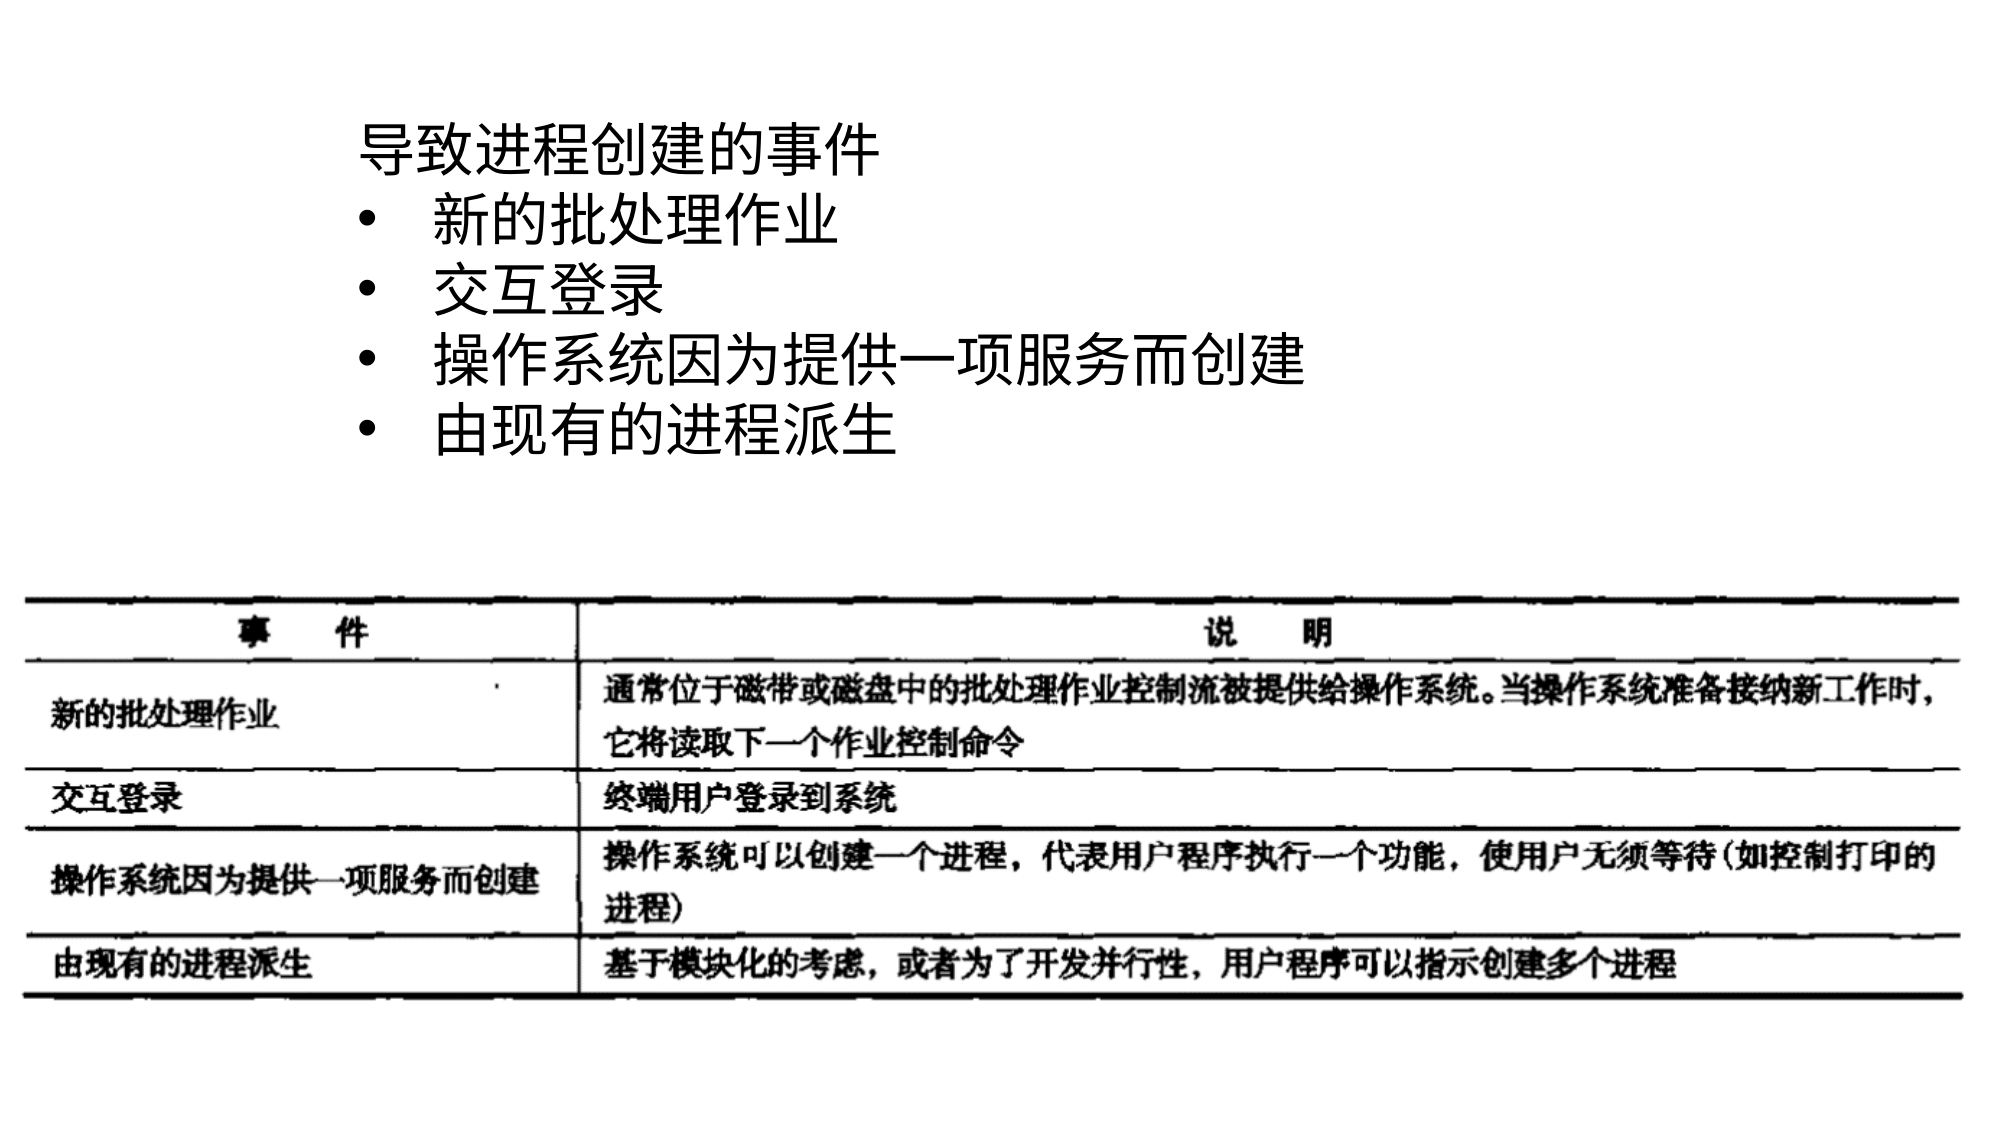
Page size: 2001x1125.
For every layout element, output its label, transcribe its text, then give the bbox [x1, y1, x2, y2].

text_box 导致进程创建的事件 新的批处理作业 交互登录 操作系统因为提供一项服务而创建 由现有的进程派生 [342, 105, 1322, 470]
picture [14, 584, 1984, 1012]
